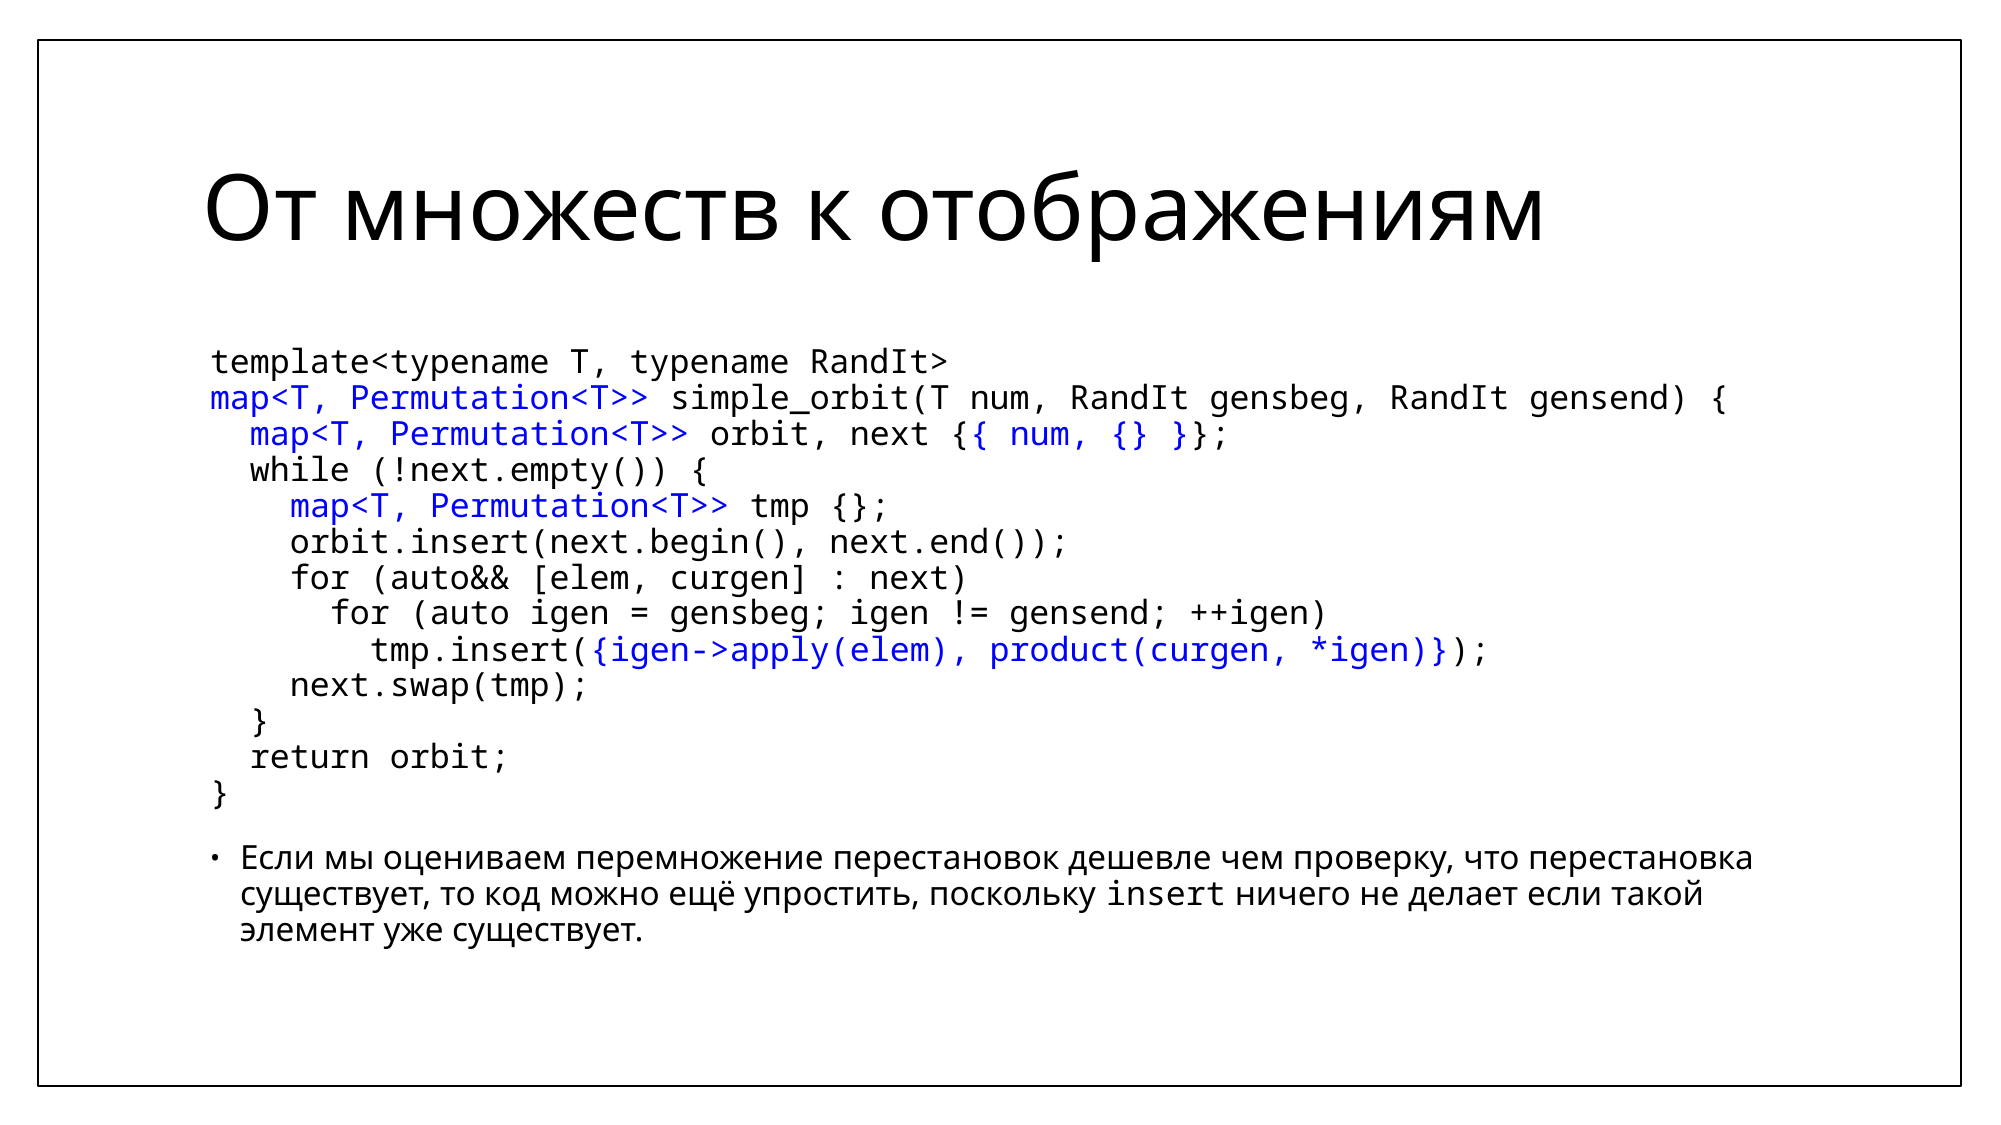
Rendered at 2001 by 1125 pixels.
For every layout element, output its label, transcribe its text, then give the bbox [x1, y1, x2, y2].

title От множеств к отображениям [187, 99, 1808, 323]
list template<typename T, typename RandIt> map<T, Permutation<T>> simple_orbit(T num, RandIt gensbeg, RandIt gensend) { map<T, Permutation<T>> orbit, next {{ num, {} }}; while (!next.empty()) { map<T, Permutation<T>> tmp {}; orbit.insert(next.begin(), next.end()); for (auto&& [elem, curgen] : next) for (auto igen = gensbeg; igen != gensend; ++igen) tmp.insert({igen->apply(elem), product(curgen, *igen)}); next.swap(tmp); } return orbit; } Если мы оцениваем перемножение перестановок дешевле чем проверку, что перестановка существует, то код можно ещё упростить, поскольку insert ничего не делает если такой элемент уже существует. [187, 337, 1863, 1036]
